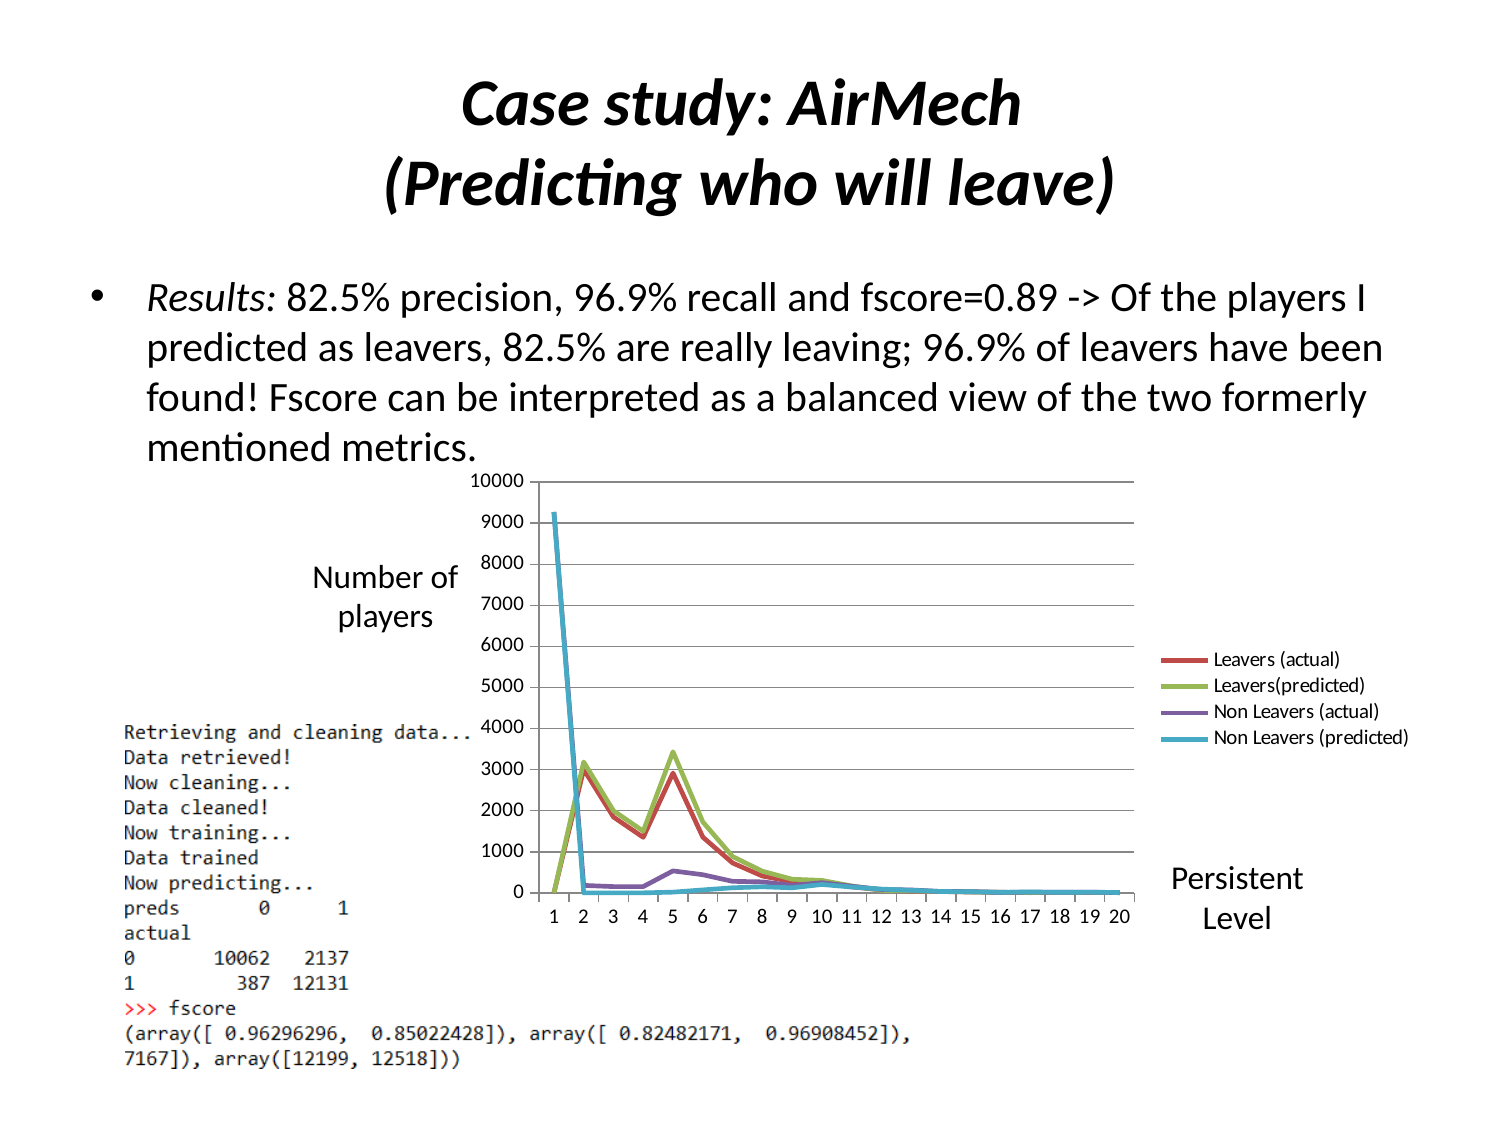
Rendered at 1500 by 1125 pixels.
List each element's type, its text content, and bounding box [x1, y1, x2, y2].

chart [449, 462, 1429, 938]
title Case study: AirMech (Predicting who will leave) [75, 45, 1425, 233]
picture [124, 724, 916, 1069]
text_box Number of players [291, 547, 444, 642]
list Results: 82.5% precision, 96.9% recall and fscore=0.89 -> Of the players I predicted as leavers, 82.5% are really leaving; 96.9% of leavers have been found! Fscore can be interpreted as a balanced view of the two formerly mentioned metrics. [75, 262, 1425, 1005]
